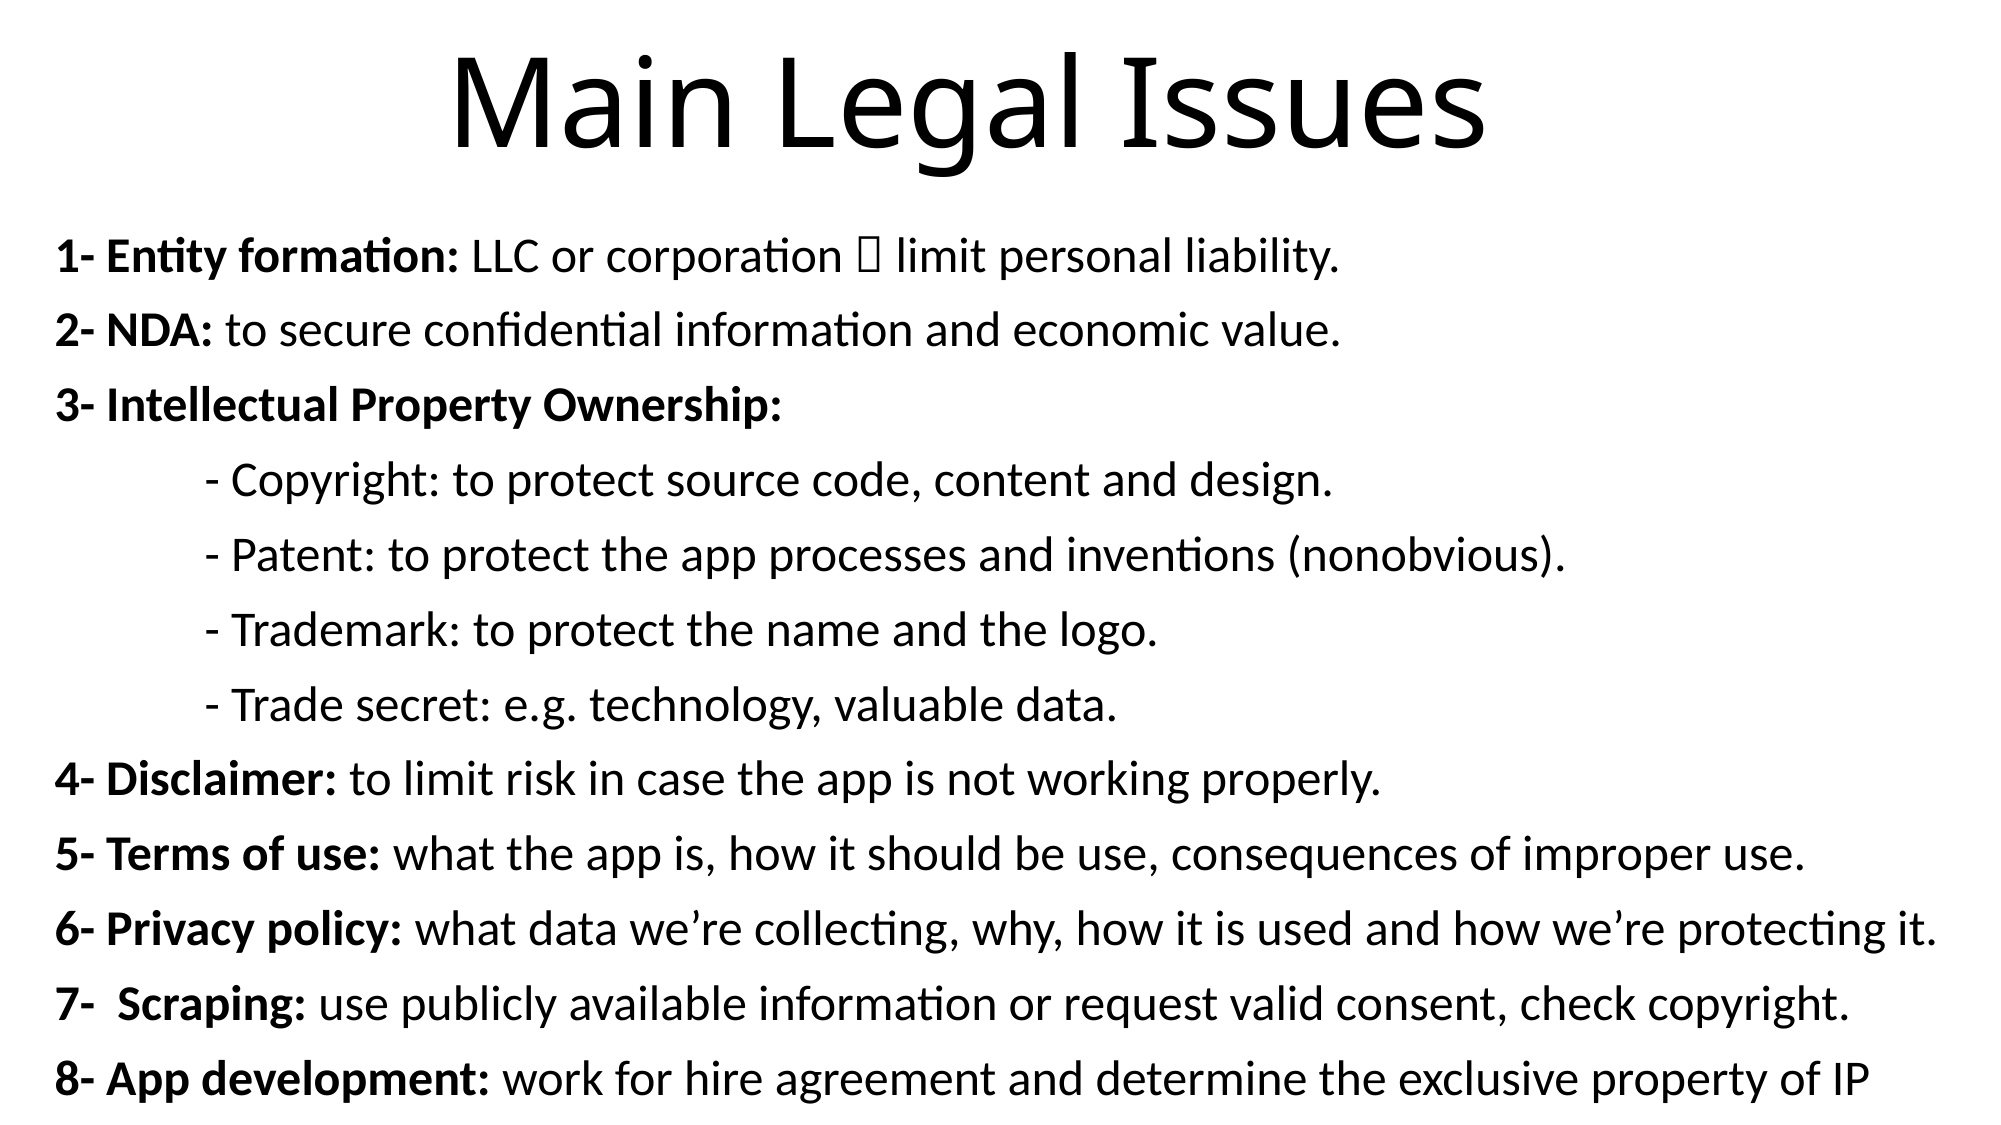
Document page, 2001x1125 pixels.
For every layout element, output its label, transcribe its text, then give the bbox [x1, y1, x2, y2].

subtitle 1- Entity formation: LLC or corporation  limit personal liability. 2- NDA: to secure confidential information and economic value. 3- Intellectual Property Ownership: - Copyright: to protect source code, content and design. - Patent: to protect the app processes and inventions (nonobvious). - Trademark: to protect the name and the logo. - Trade secret: e.g. technology, valuable data. 4- Disclaimer: to limit risk in case the app is not working properly. 5- Terms of use: what the app is, how it should be use, consequences of improper use. 6- Privacy policy: what data we’re collecting, why, how it is used and how we’re protecting it. 7- Scraping: use publicly available information or request valid consent, check copyright. 8- App development: work for hire agreement and determine the exclusive property of IP [39, 221, 2000, 1125]
title Main Legal Issues [218, 26, 1719, 183]
